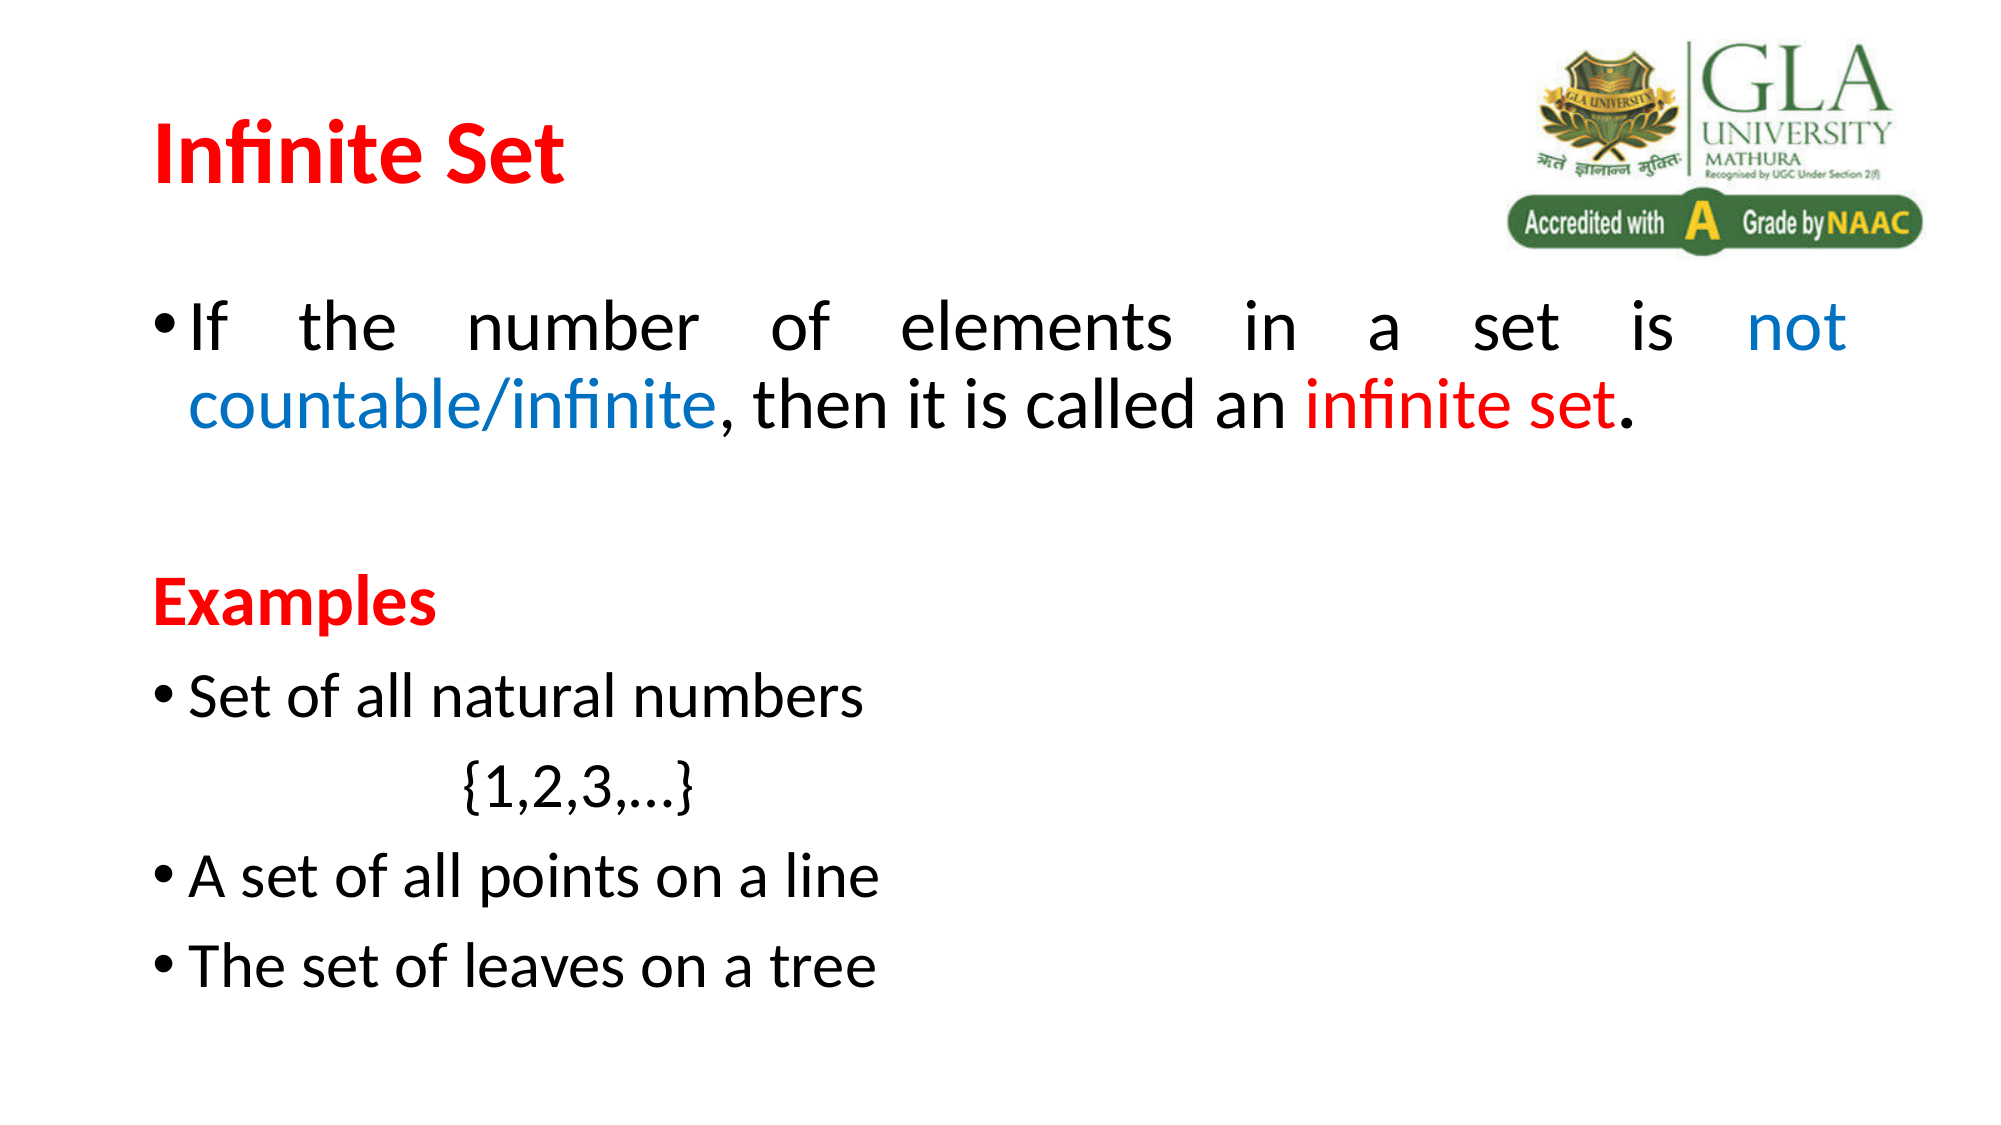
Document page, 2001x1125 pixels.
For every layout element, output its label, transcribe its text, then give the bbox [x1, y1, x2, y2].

title Infinite Set [137, 59, 1496, 248]
picture [1496, 39, 1933, 260]
list If the number of elements in a set is not countable/infinite, then it is called an infinite set. Examples Set of all natural numbers {1,2,3,…} A set of all points on a line The set of leaves on a tree [137, 279, 1863, 1014]
